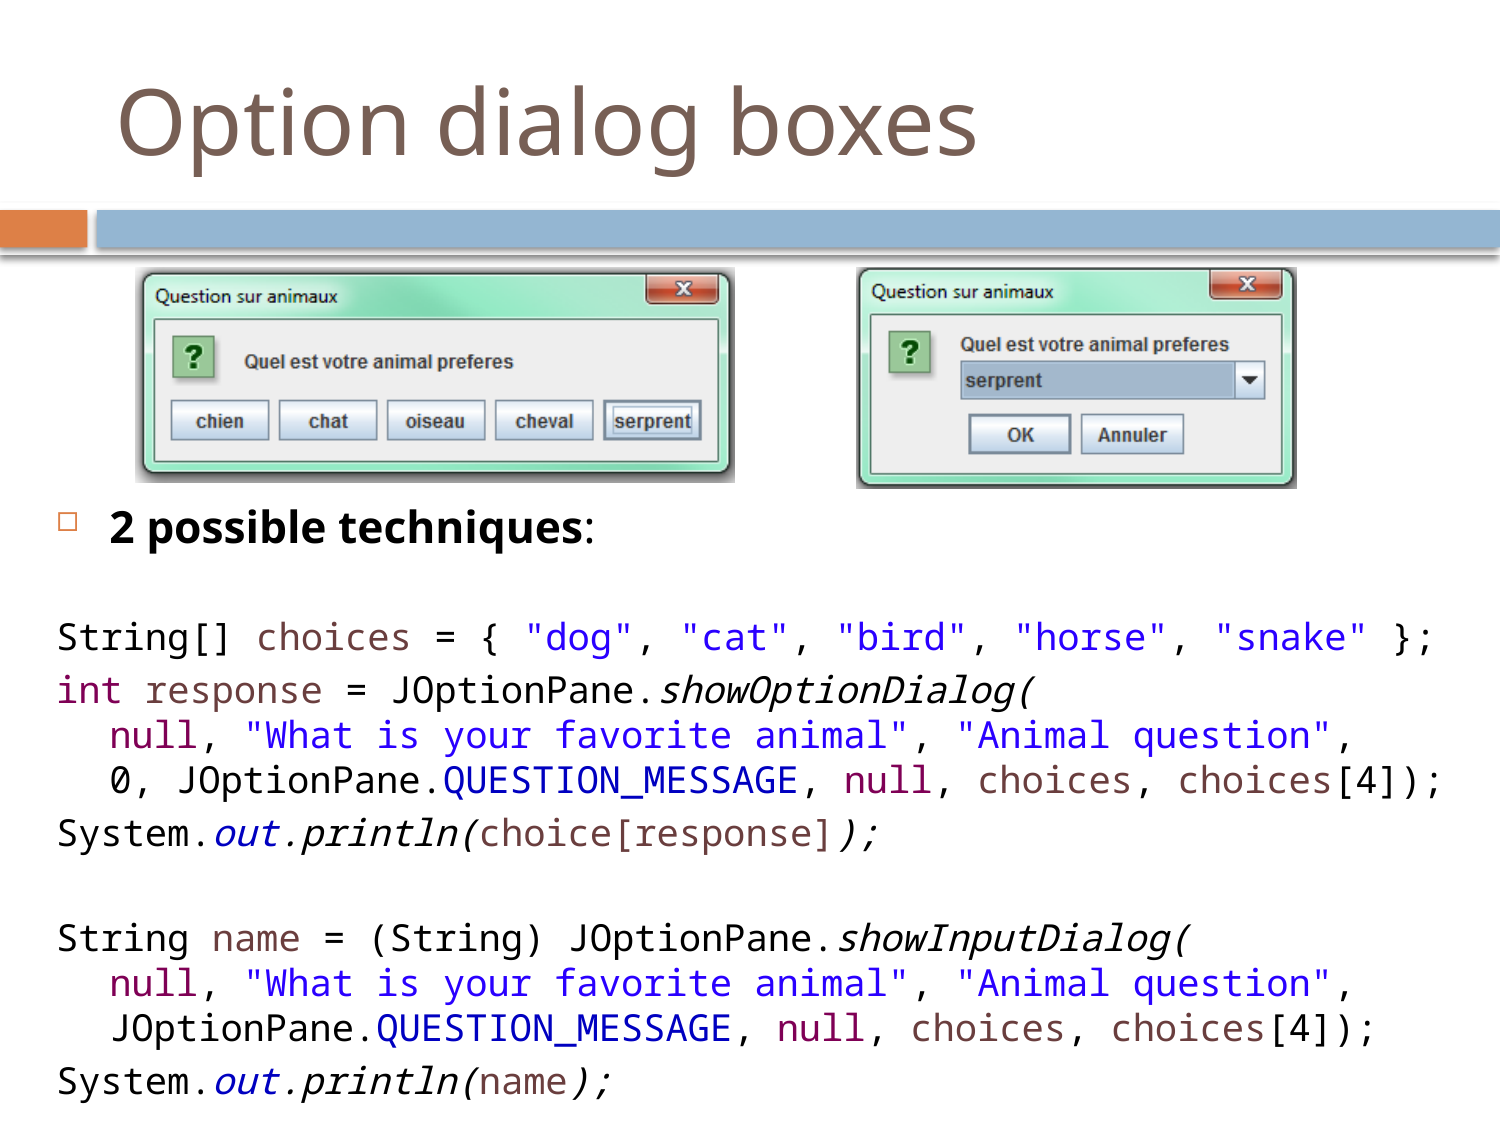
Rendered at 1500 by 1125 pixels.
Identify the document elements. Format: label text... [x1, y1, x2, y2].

picture [135, 266, 735, 484]
list 2 possible techniques: String[] choices = { "dog", "cat", "bird", "horse", "snake" }; int response = JOptionPane.showOptionDialog( null, "What is your favorite animal", "Animal question", 0, JOptionPane.QUESTION_MESSAGE, null, choices, choices[4]); System.out.println(choice[response]); String name = (String) JOptionPane.showInputDialog( null, "What is your favorite animal", "Animal question", JOptionPane.QUESTION_MESSAGE, null, choices, choices[4]); System.out.println(name); [41, 491, 1483, 1125]
picture [855, 266, 1298, 490]
title Option dialog boxes [100, 37, 1438, 200]
